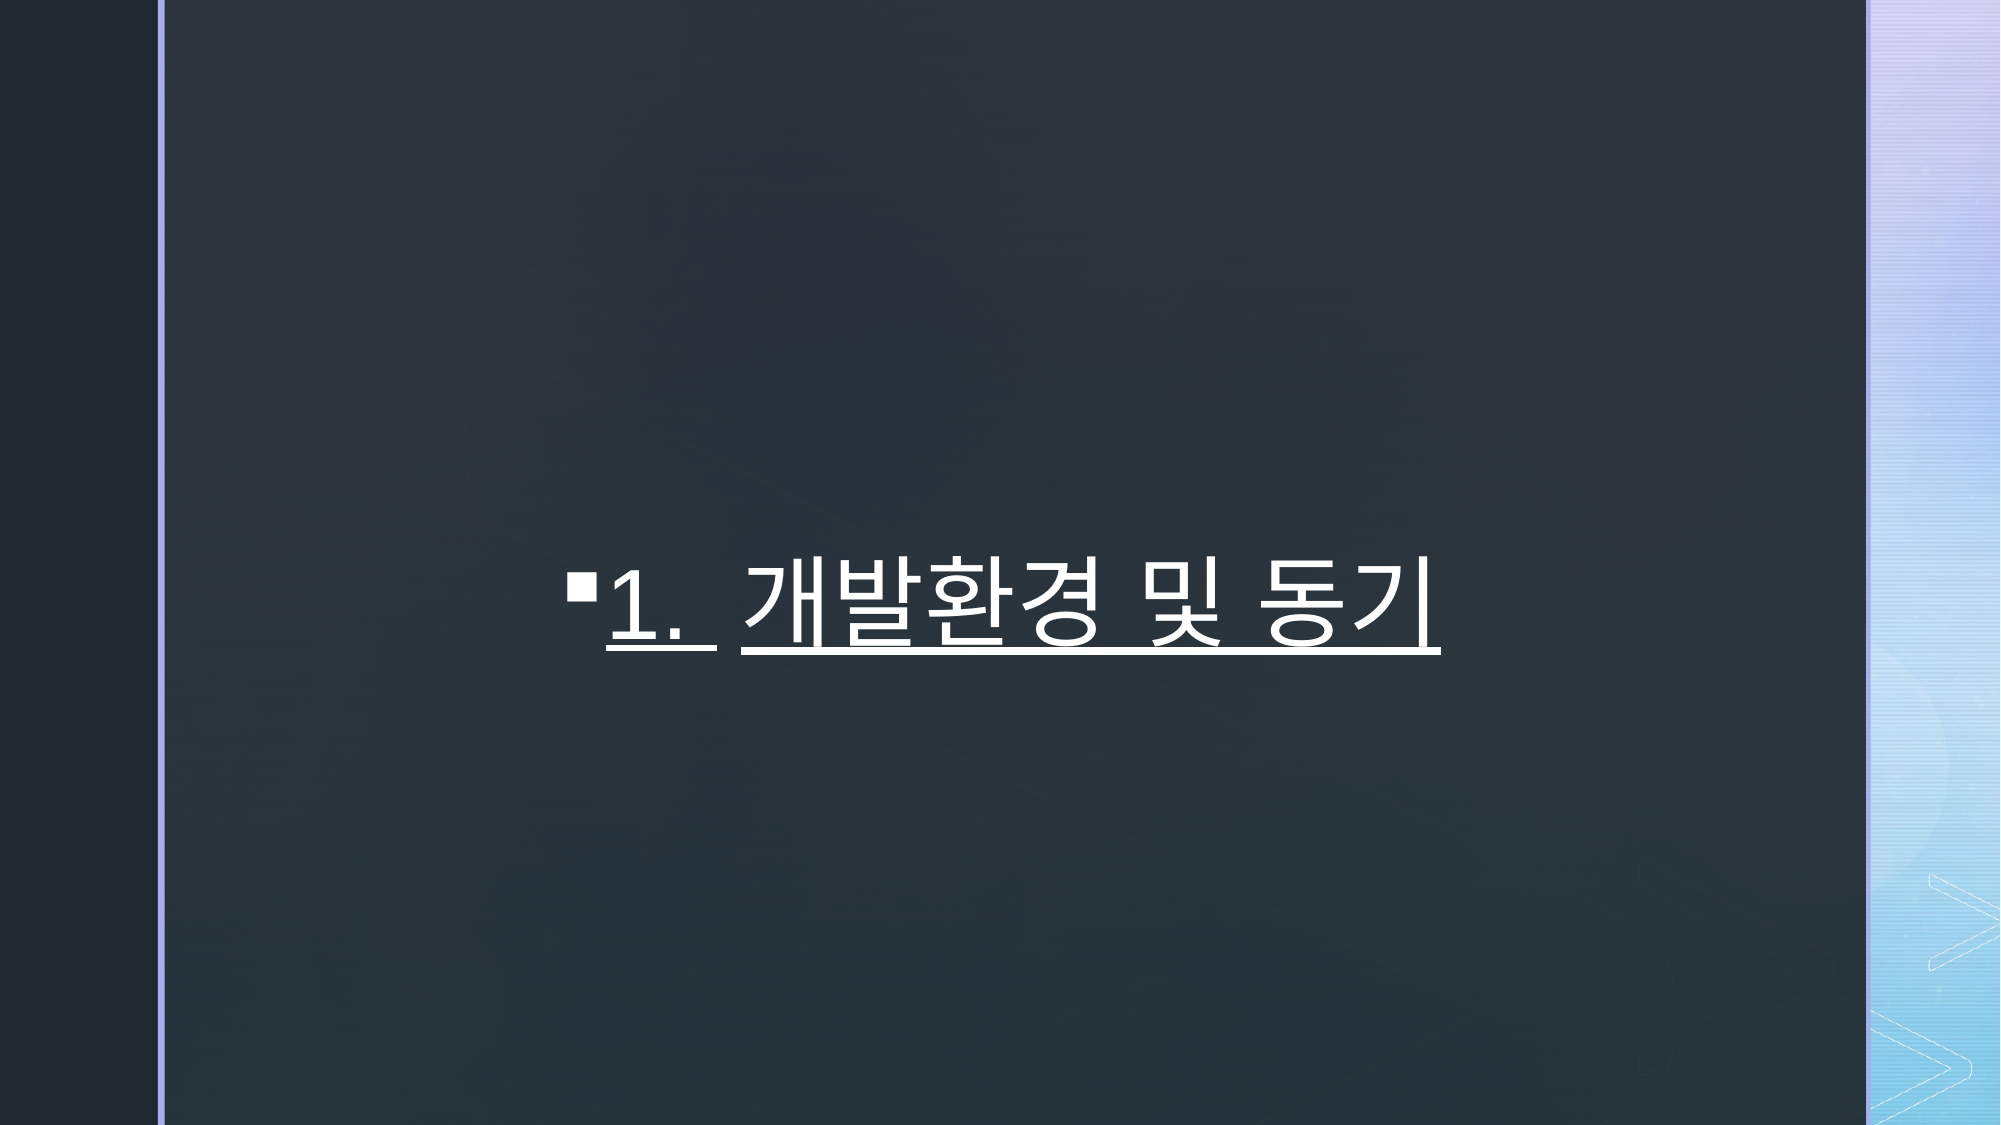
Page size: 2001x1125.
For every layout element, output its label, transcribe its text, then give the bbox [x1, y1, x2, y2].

text_box 1. 개발환경 및 동기 [500, 532, 1501, 668]
picture [1871, 0, 2001, 1125]
